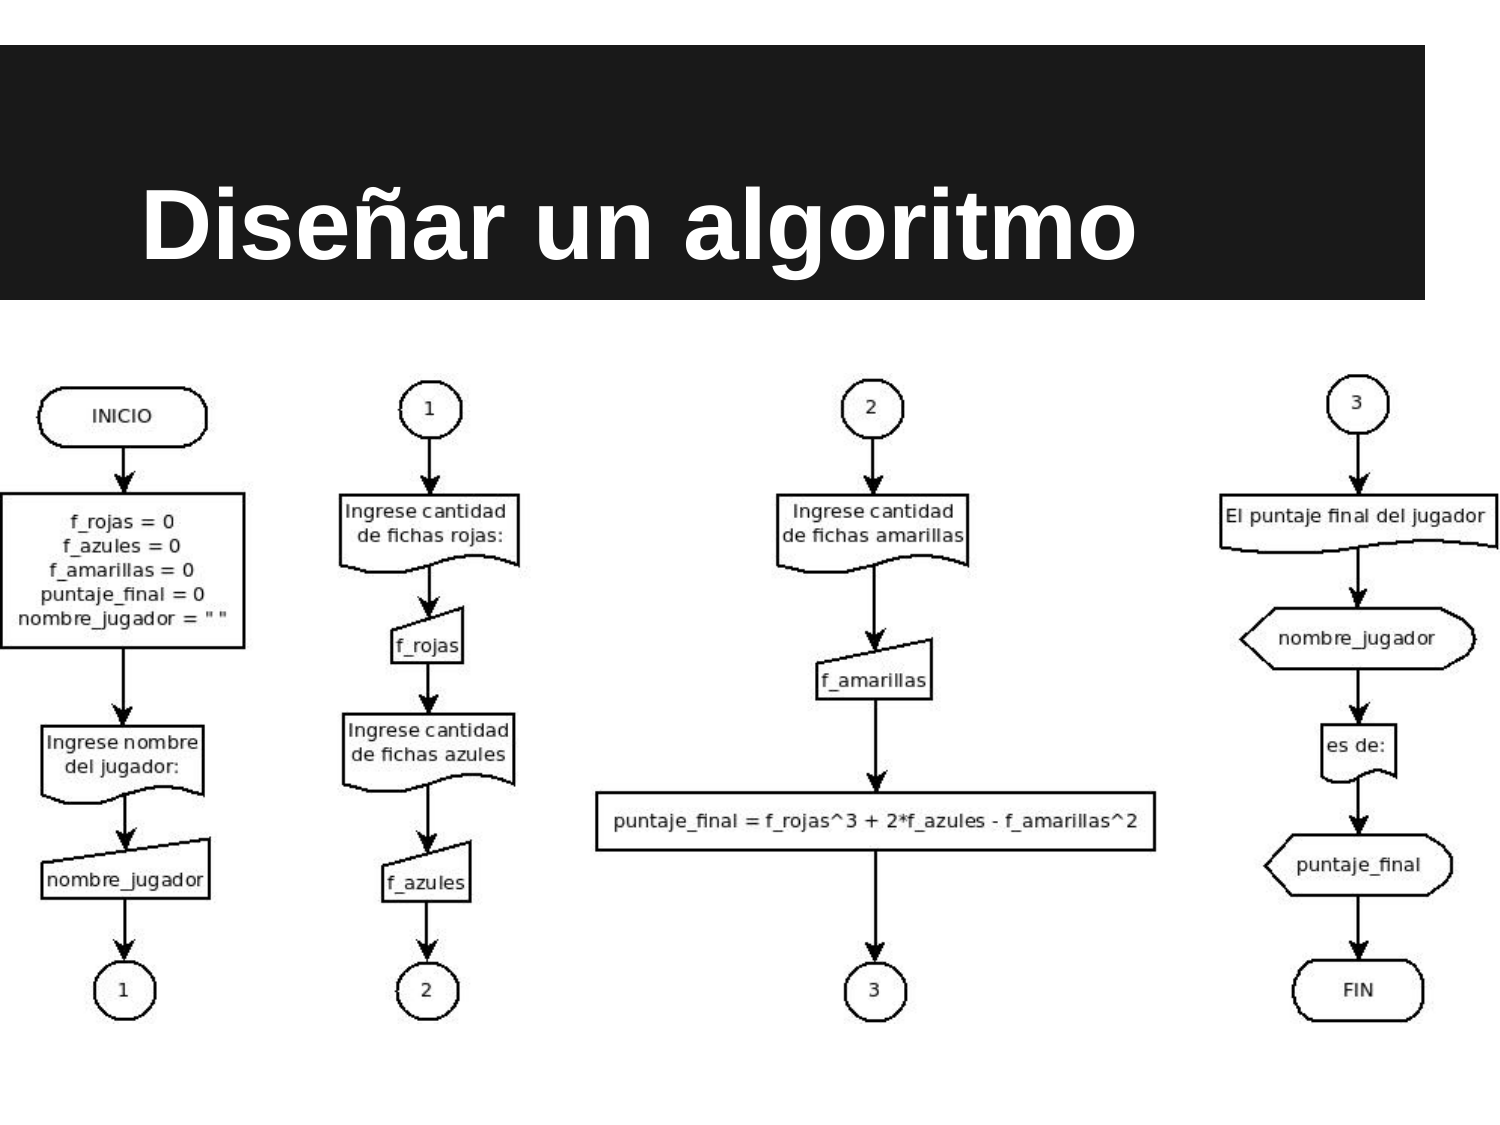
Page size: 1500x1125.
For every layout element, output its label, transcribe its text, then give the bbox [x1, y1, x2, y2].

title Diseñar un algoritmo [75, 45, 1425, 295]
picture [0, 373, 1500, 1024]
